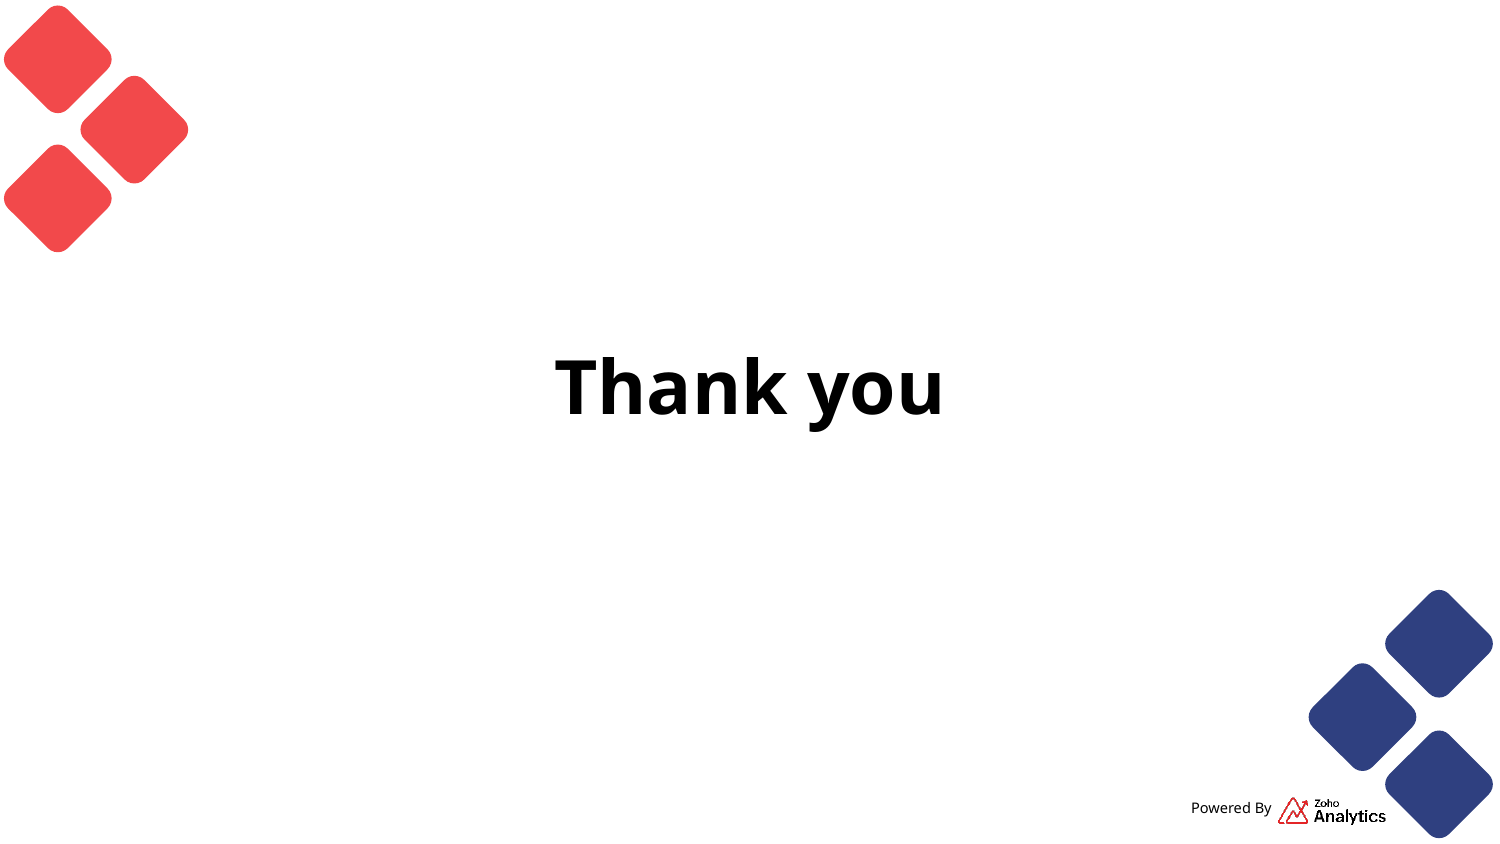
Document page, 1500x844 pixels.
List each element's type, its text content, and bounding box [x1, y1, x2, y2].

text_box [3, 144, 112, 253]
title Thank you [125, 314, 1375, 455]
text_box [3, 5, 112, 114]
text_box [1385, 730, 1493, 839]
text_box [80, 75, 189, 184]
text_box [1385, 589, 1493, 698]
text_box [1308, 663, 1417, 771]
text_box Powered By [1175, 791, 1354, 825]
picture [1277, 794, 1387, 827]
